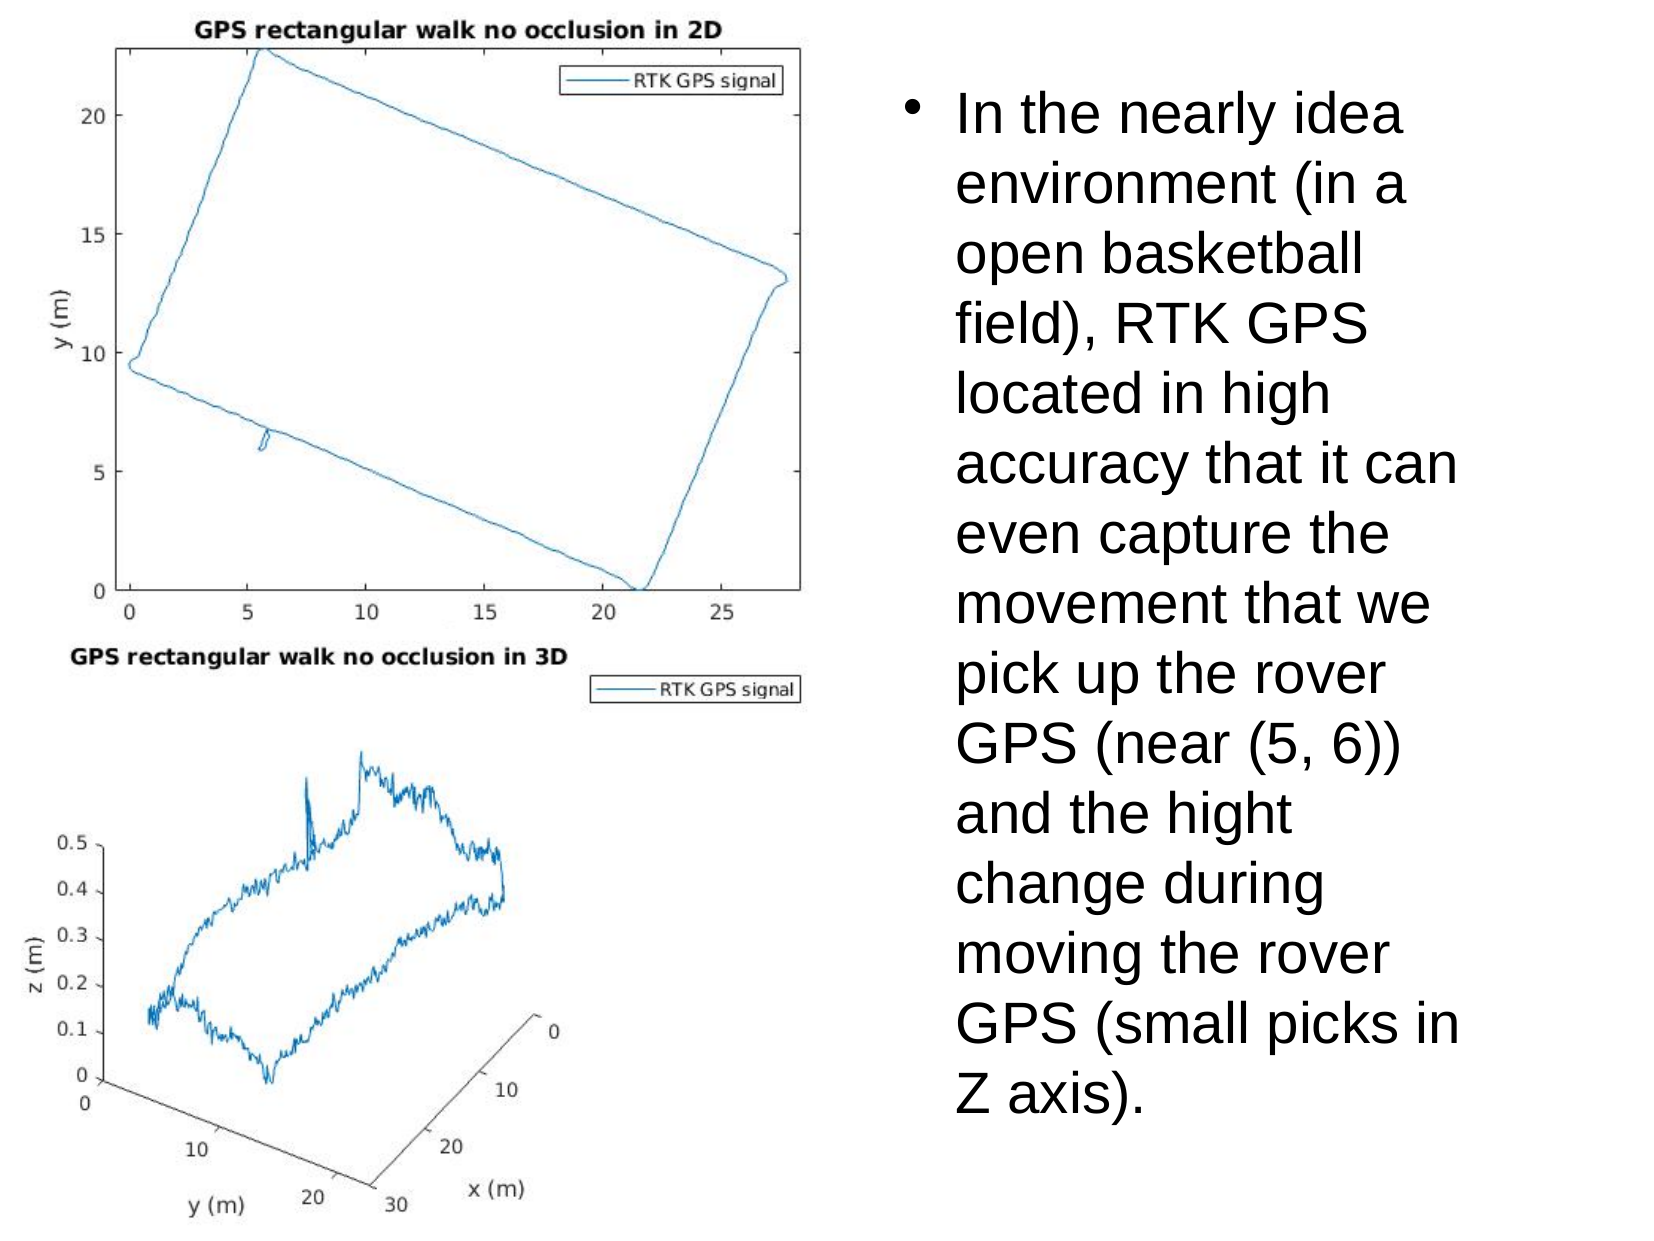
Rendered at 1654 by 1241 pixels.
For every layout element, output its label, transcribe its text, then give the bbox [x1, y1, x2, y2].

text_box [930, 210, 1578, 1050]
picture [0, 0, 886, 1241]
text_box In the nearly idea environment (in a open basketball field), RTK GPS located in high accuracy that it can even capture the movement that we pick up the rover GPS (near (5, 6)) and the hight change during moving the rover GPS (small picks in Z axis). [885, 75, 1485, 1035]
text_box [890, 49, 1571, 210]
